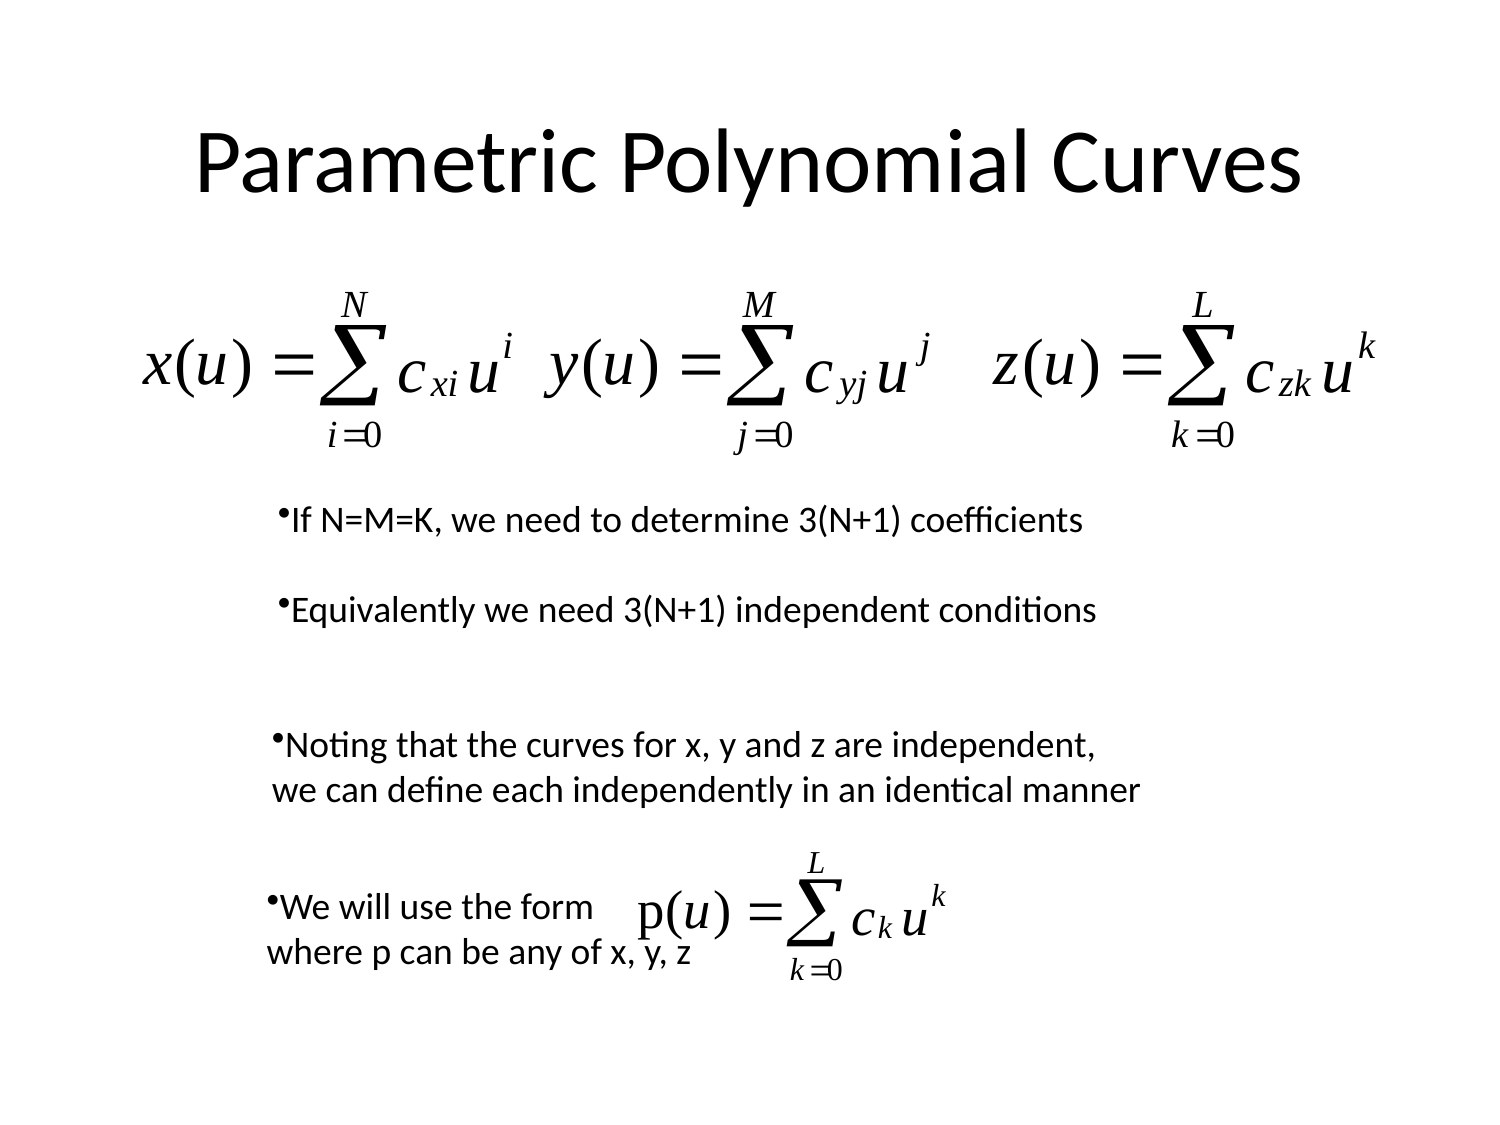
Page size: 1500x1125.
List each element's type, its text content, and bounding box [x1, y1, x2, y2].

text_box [130, 274, 526, 462]
text_box We will use the form where p can be any of x, y, z [251, 874, 624, 980]
text_box Noting that the curves for x, y and z are independent, we can define each independently in an identical manner [257, 712, 1158, 818]
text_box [980, 274, 1392, 462]
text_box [532, 274, 945, 467]
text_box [629, 837, 959, 993]
title Parametric Polynomial Curves [112, 87, 1388, 225]
text_box If N=M=K, we need to determine 3(N+1) coefficients Equivalently we need 3(N+1) independent conditions [262, 487, 1113, 638]
